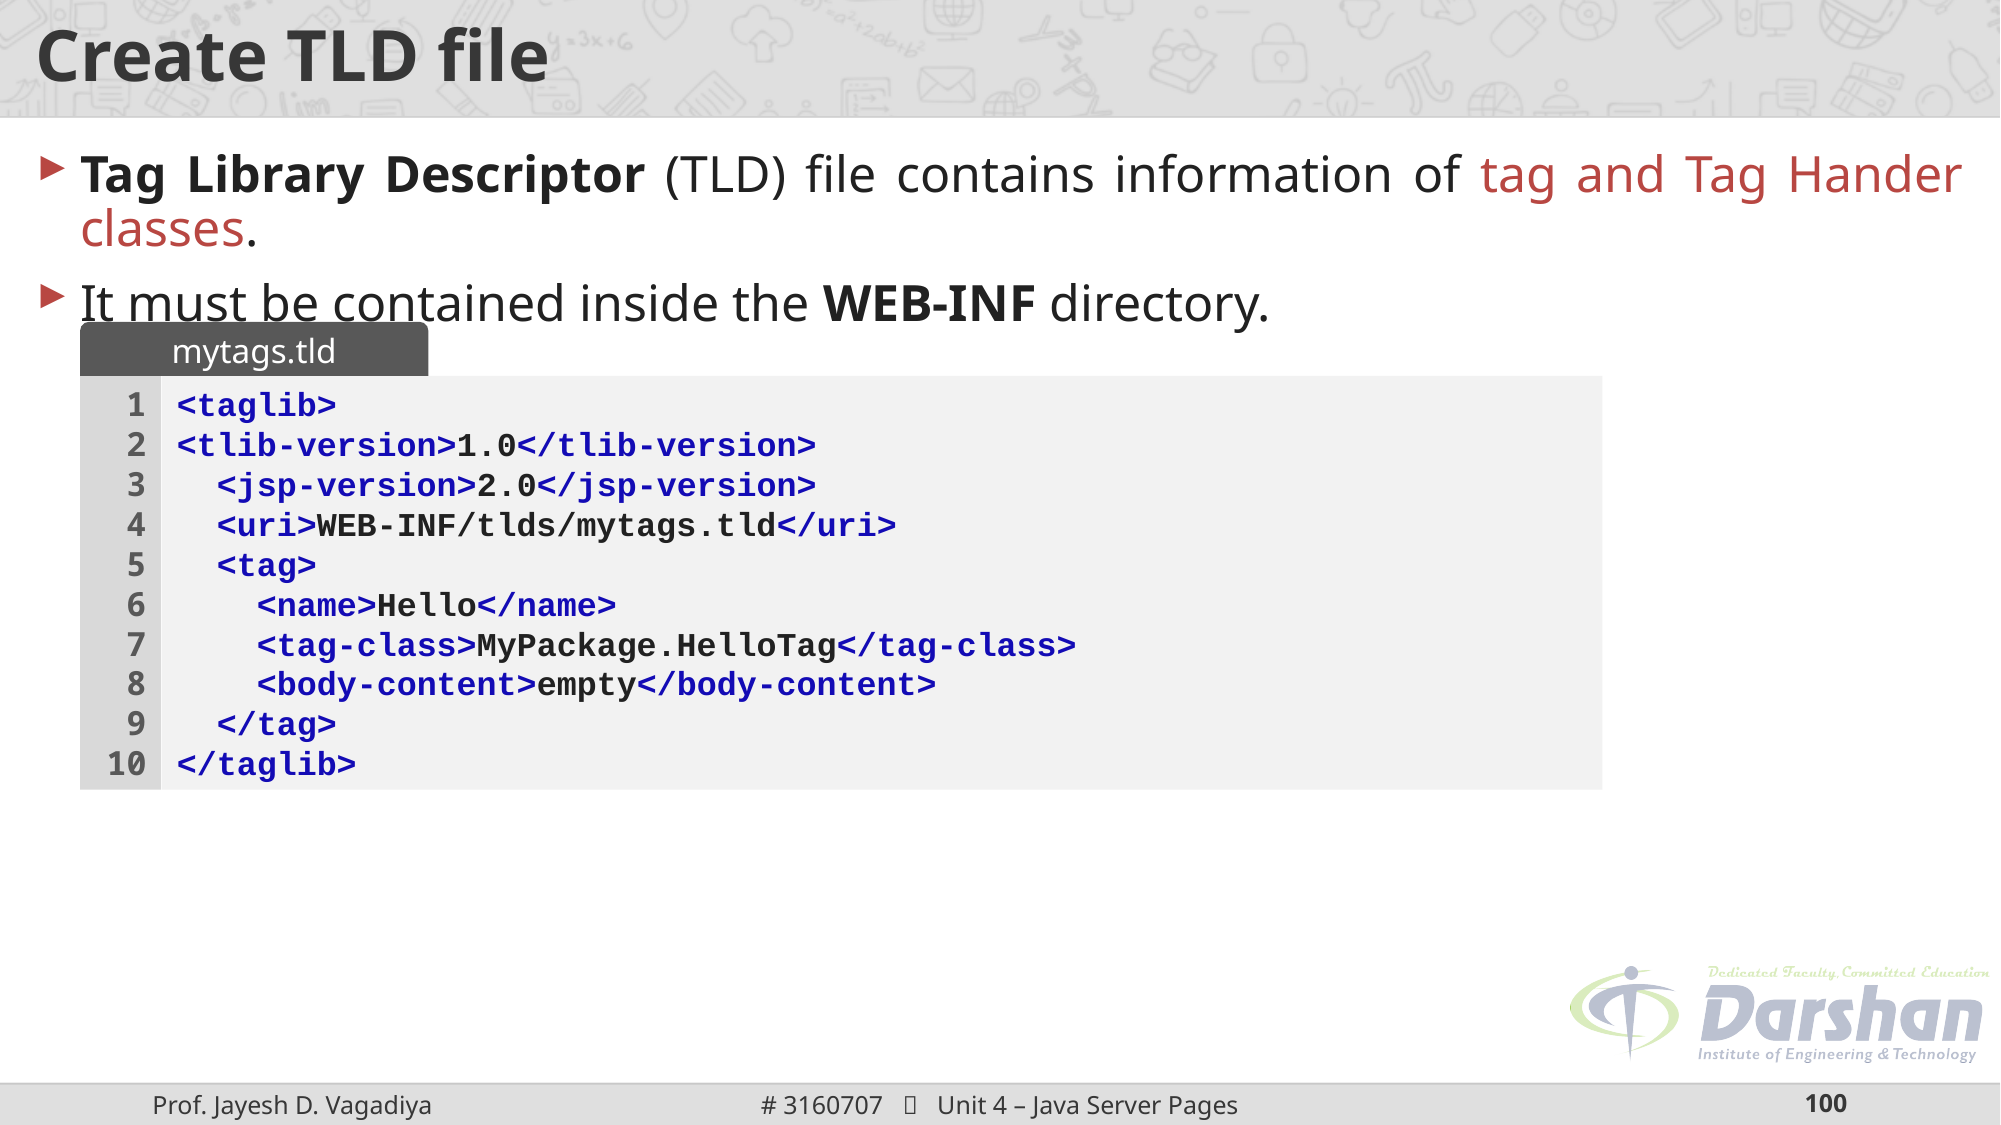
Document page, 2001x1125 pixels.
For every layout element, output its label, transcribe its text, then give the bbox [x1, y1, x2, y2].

list Tag Library Descriptor (TLD) file contains information of tag and Tag Hander classes. It must be contained inside the WEB-INF directory. [21, 141, 1979, 1059]
table_header Map containing header names to corresponding array of string values. [1570, 966, 1990, 1063]
title Create TLD file [0, 0, 2000, 117]
text_box 1 2 3 4 5 6 7 8 9 10 [80, 377, 162, 790]
text_box mytags.tld [79, 320, 430, 377]
text_box <taglib> <tlib-version>1.0</tlib-version> <jsp-version>2.0</jsp-version> <uri>WEB-INF/tlds/mytags.tld</uri> <tag> <name>Hello</name> <tag-class>MyPackage.HelloTag</tag-class> <body-content>empty</body-content> </tag> </taglib> [162, 375, 1603, 790]
